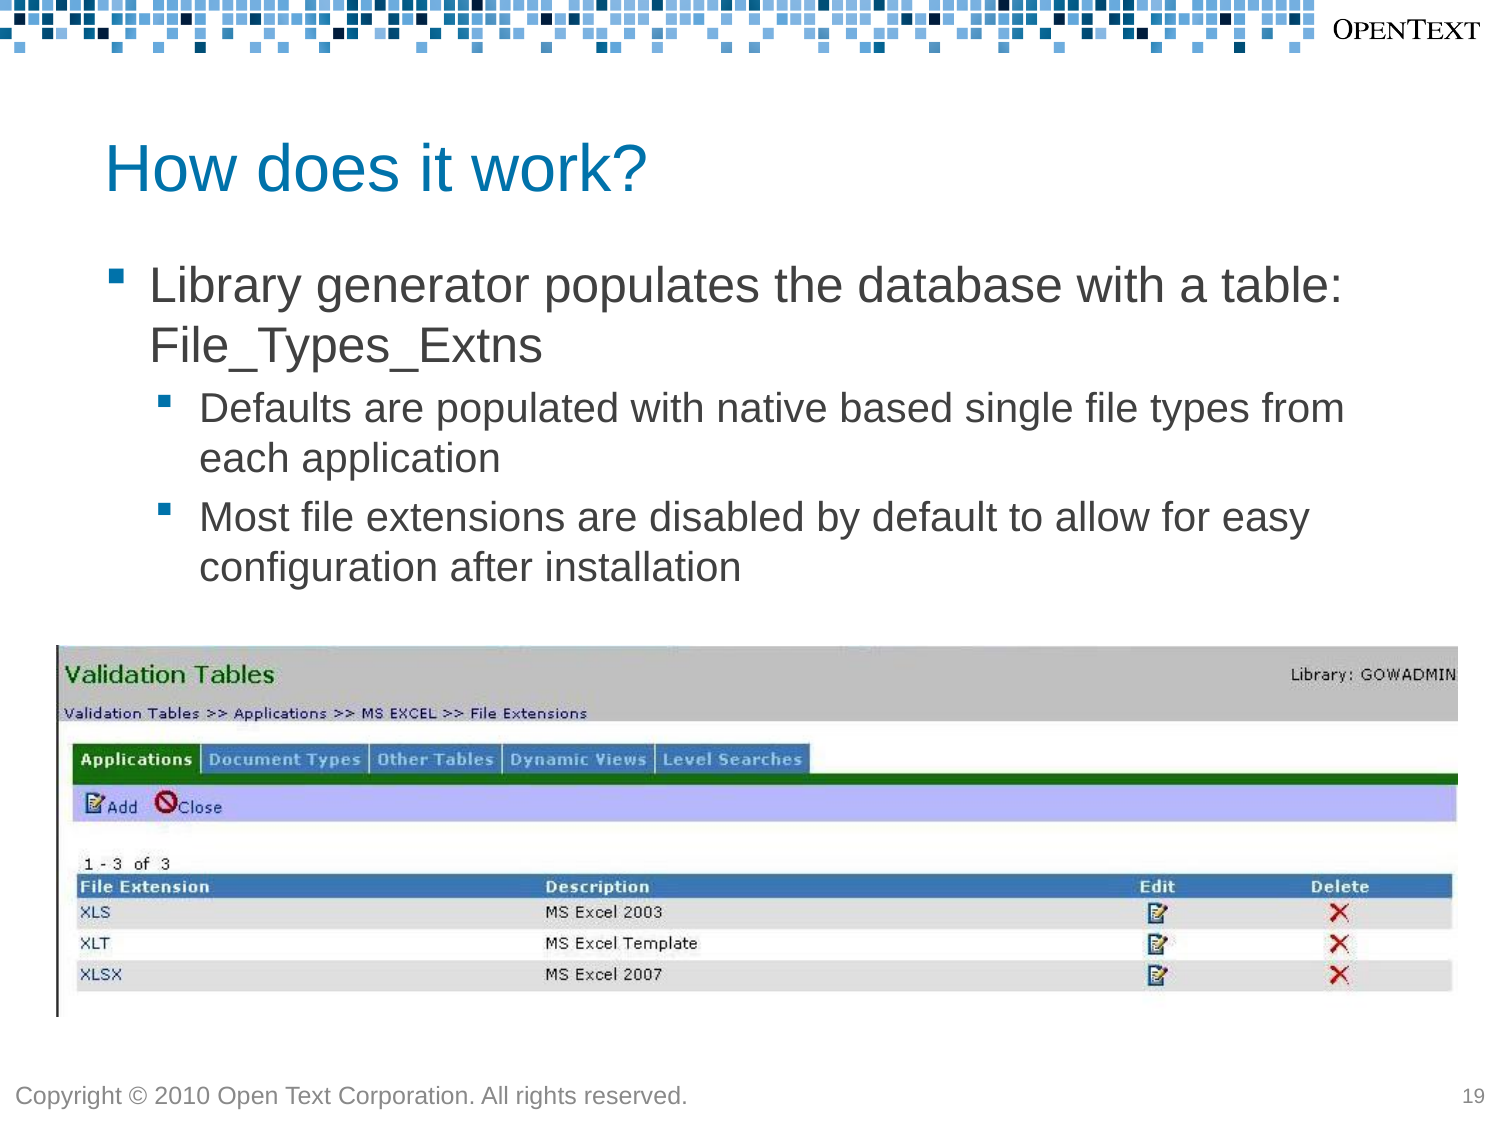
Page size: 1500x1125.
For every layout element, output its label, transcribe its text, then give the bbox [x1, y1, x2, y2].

picture [0, 0, 1480, 53]
picture [52, 641, 1460, 1019]
list Library generator populates the database with a table: File_Types_Extns Defaults are populated with native based single file types from each application Most file extensions are disabled by default to allow for easy configuration after installation [89, 245, 1410, 640]
footer Copyright © 2010 Open Text Corporation. All rights reserved. [0, 1065, 967, 1125]
title How does it work? [89, 117, 1410, 228]
slide_number 19 [1096, 1065, 1500, 1125]
